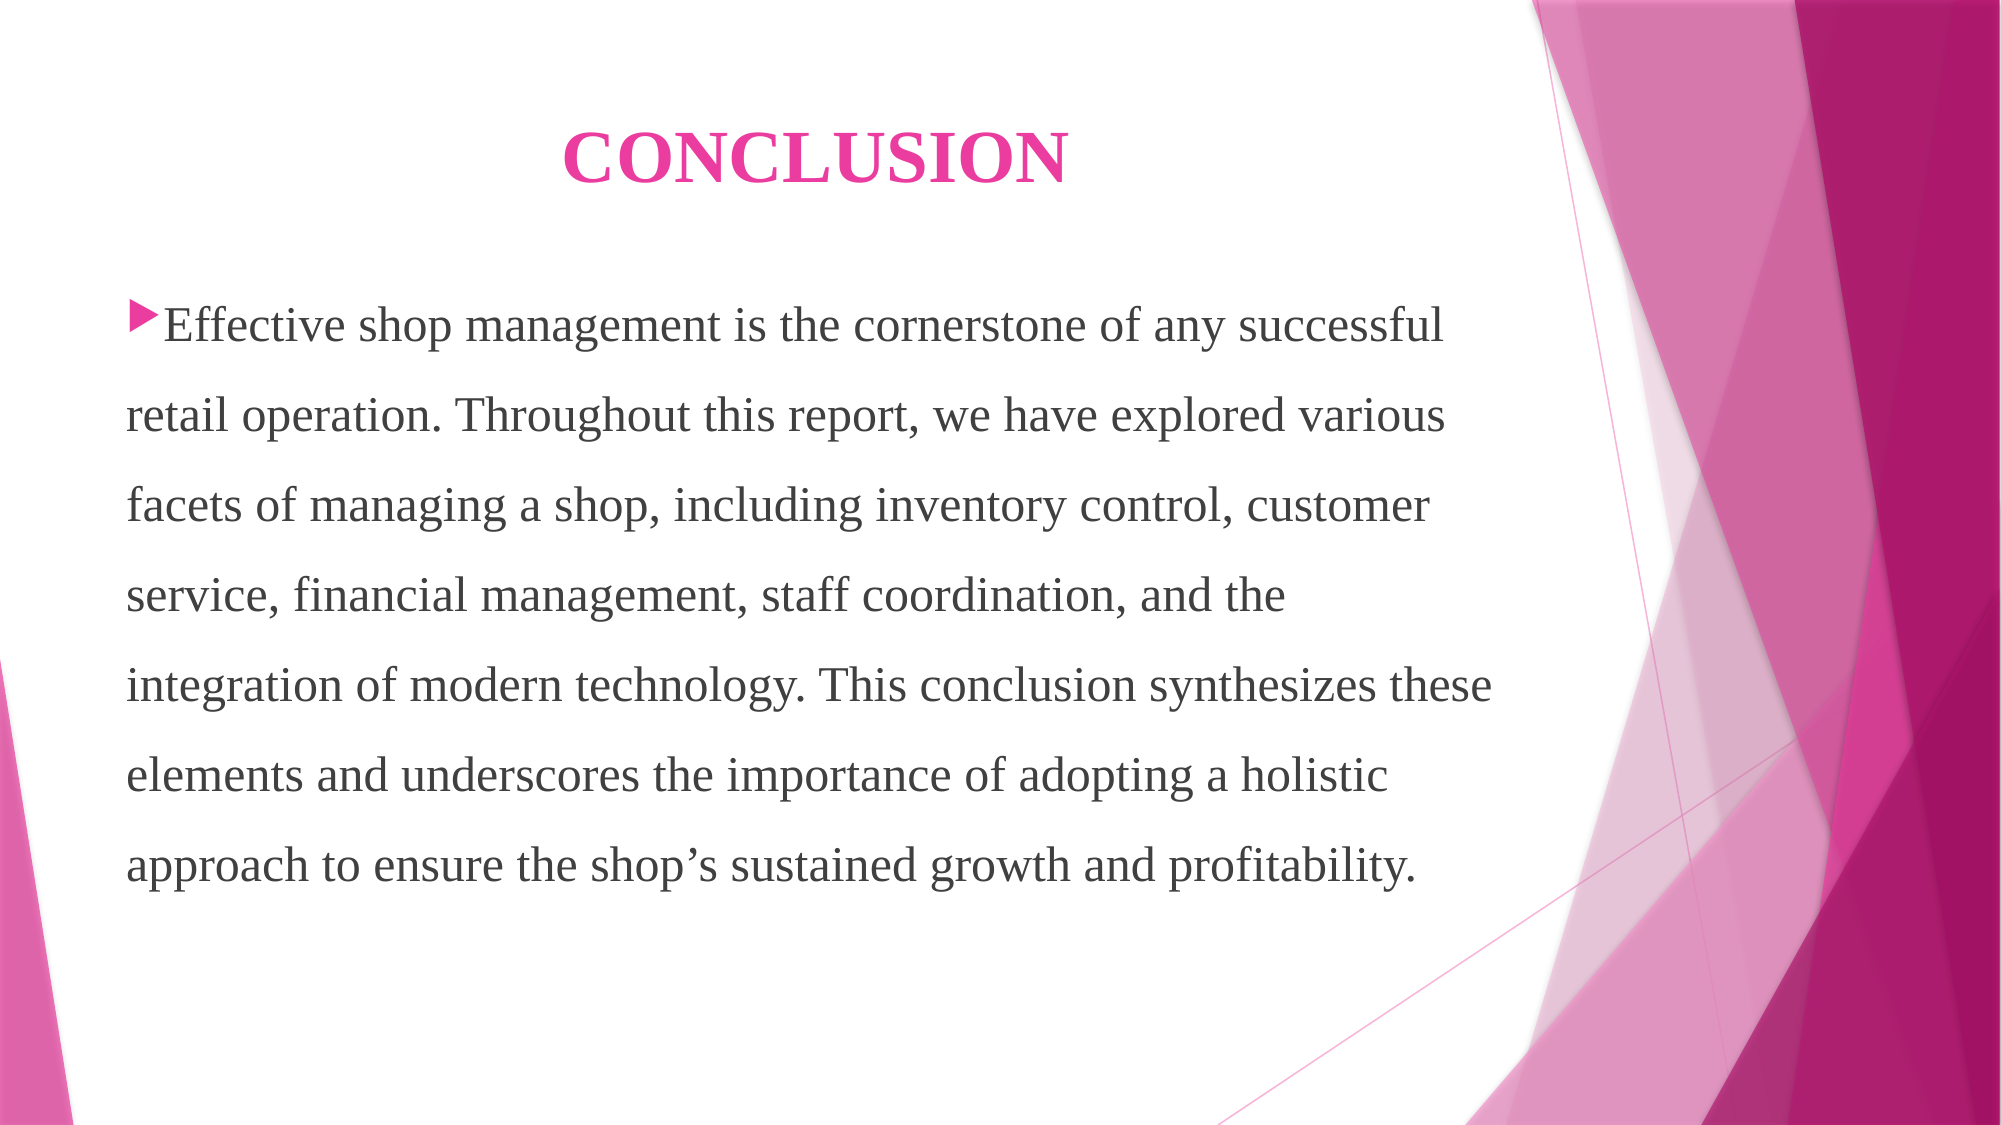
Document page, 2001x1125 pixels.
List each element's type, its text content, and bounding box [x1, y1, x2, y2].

title CONCLUSION [111, 99, 1522, 253]
list Effective shop management is the cornerstone of any successful retail operation. Throughout this report, we have explored various facets of managing a shop, including inventory control, customer service, financial management, staff coordination, and the integration of modern technology. This conclusion synthesizes these elements and underscores the importance of adopting a holistic approach to ensure the shop’s sustained growth and profitability. [111, 253, 1522, 991]
